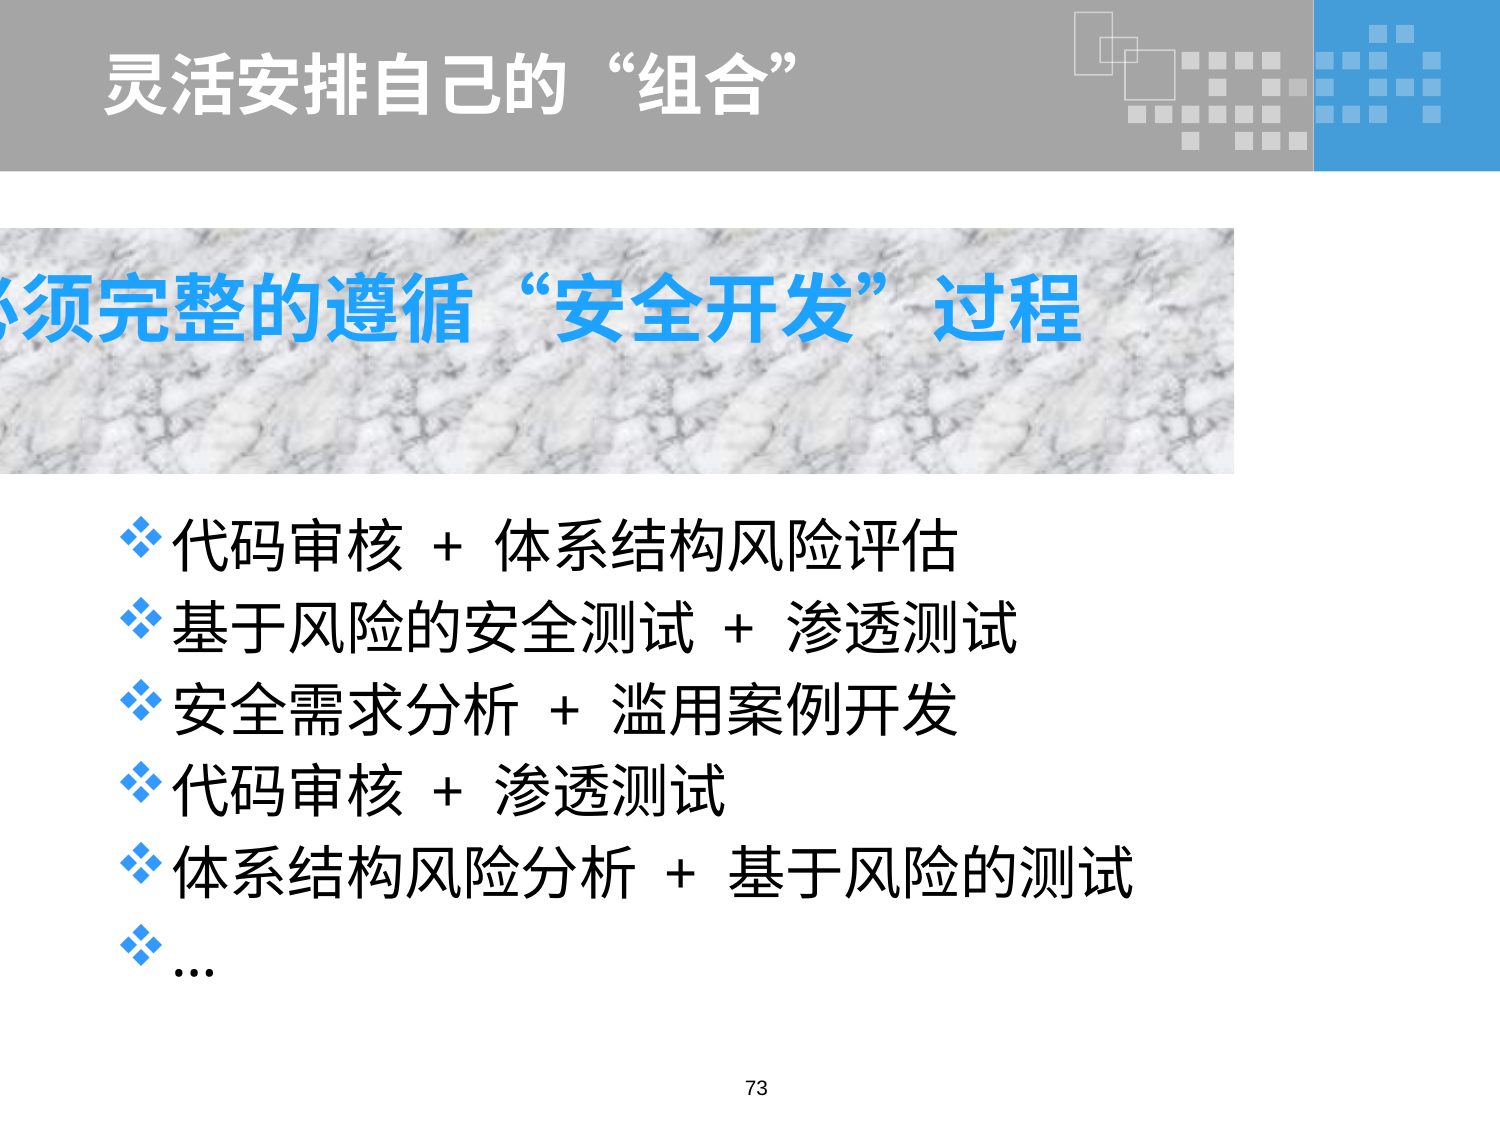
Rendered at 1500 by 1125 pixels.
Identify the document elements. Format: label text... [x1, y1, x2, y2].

list 代码审核 + 体系结构风险评估 基于风险的安全测试 + 渗透测试 安全需求分析 + 滥用案例开发 代码审核 + 渗透测试 体系结构风险分析 + 基于风险的测试 … [100, 501, 1444, 1006]
title 灵活安排自己的“组合” [87, 42, 1252, 123]
text_box 必须完整的遵循“安全开发”过程吗？ [0, 228, 1235, 474]
text_box 73 [687, 1067, 825, 1111]
